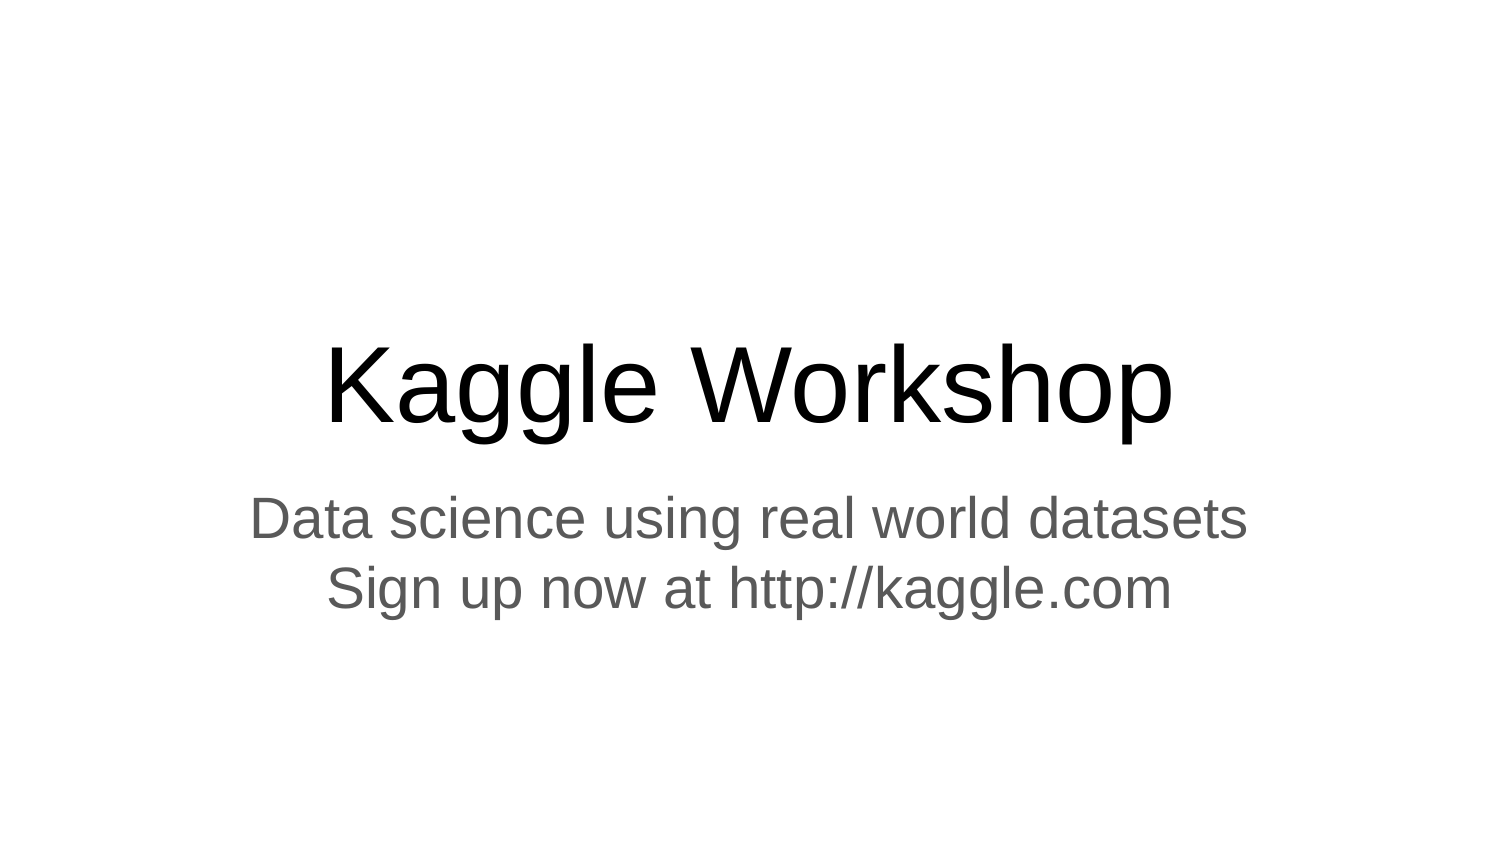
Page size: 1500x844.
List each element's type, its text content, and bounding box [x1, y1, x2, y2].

subtitle Data science using real world datasets Sign up now at http://kaggle.com [51, 464, 1449, 674]
title Kaggle Workshop [51, 122, 1449, 459]
